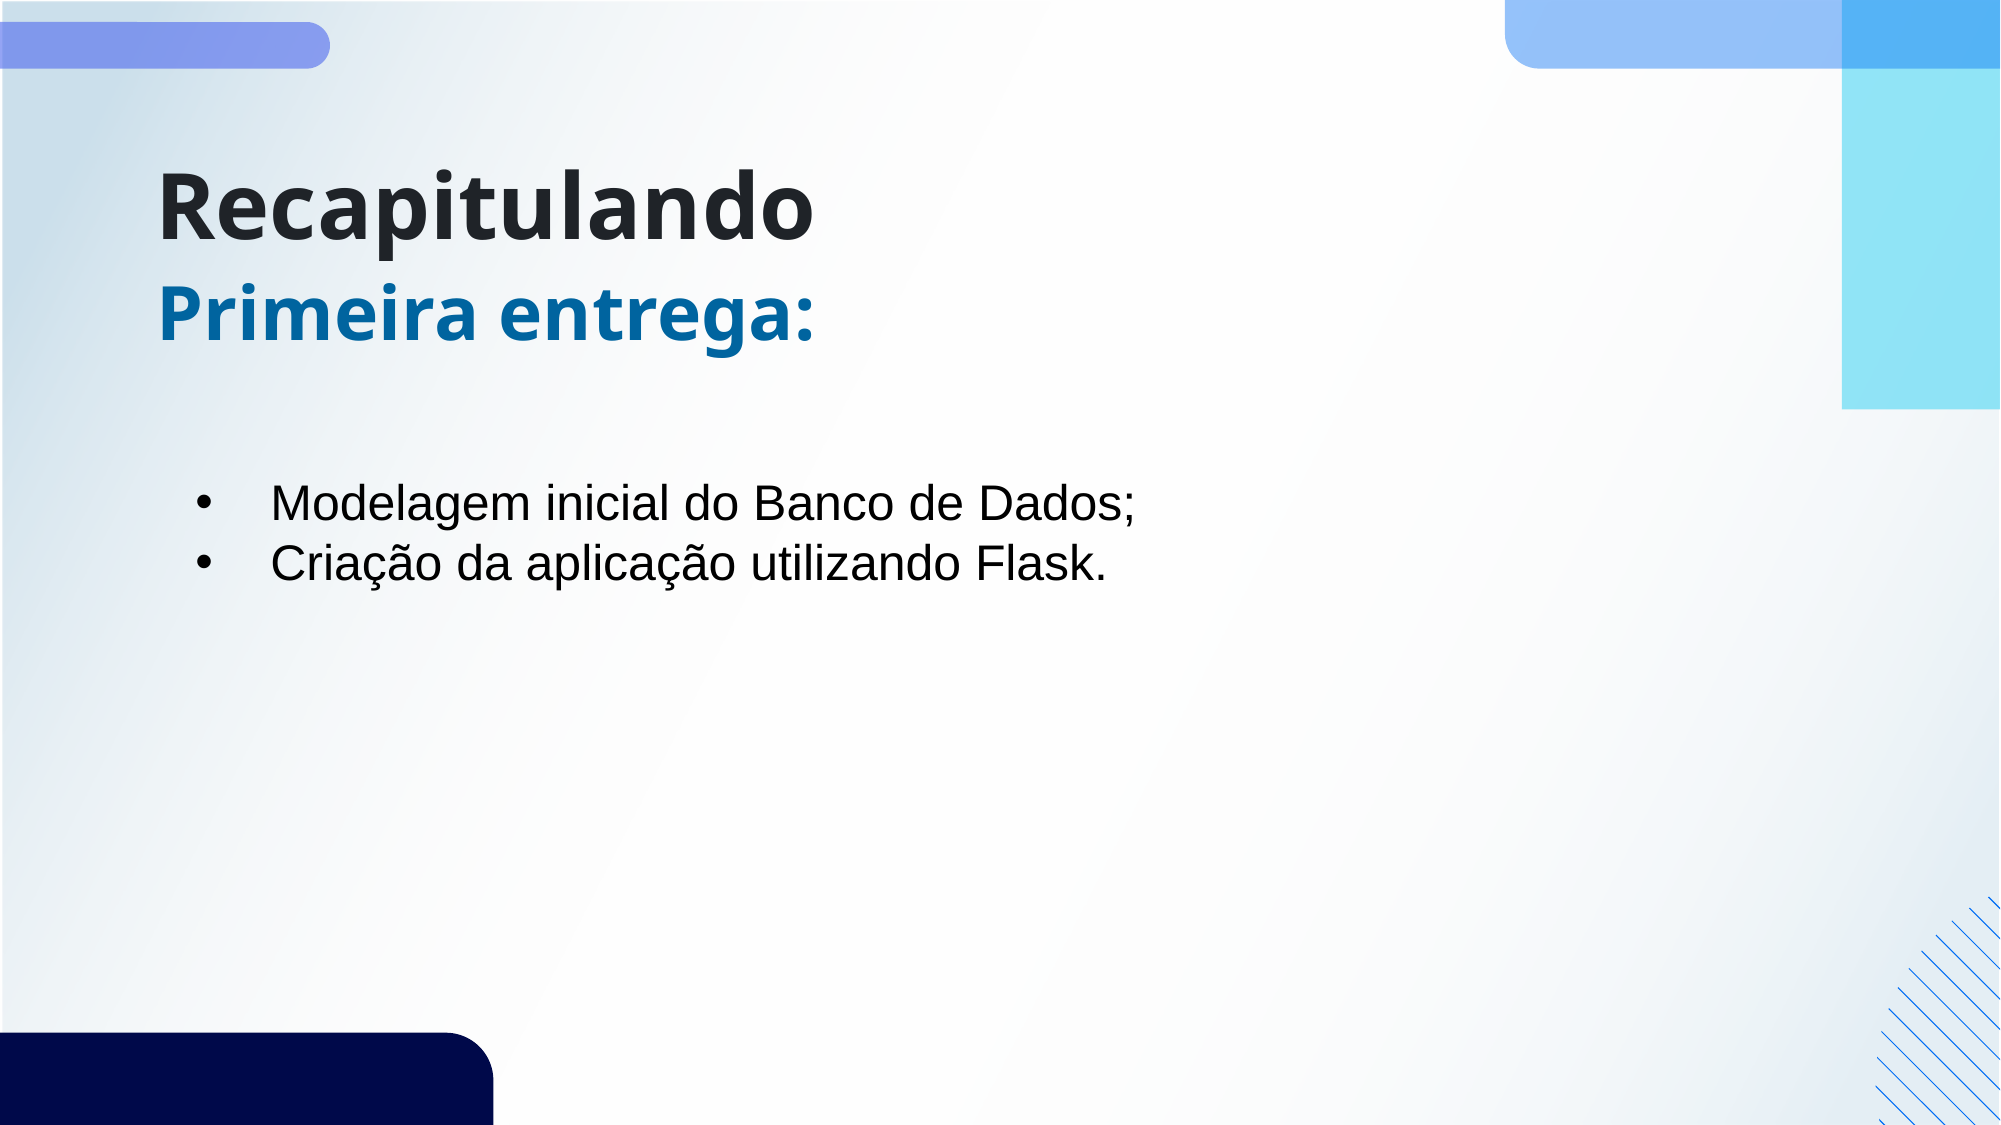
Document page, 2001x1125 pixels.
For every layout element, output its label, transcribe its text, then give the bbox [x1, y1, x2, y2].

title Recapitulando [101, 127, 1974, 254]
text_box Primeira entrega: [142, 258, 1619, 408]
subtitle Modelagem inicial do Banco de Dados; Criação da aplicação utilizando Flask. [142, 414, 1521, 671]
picture [4, 2, 1999, 1124]
